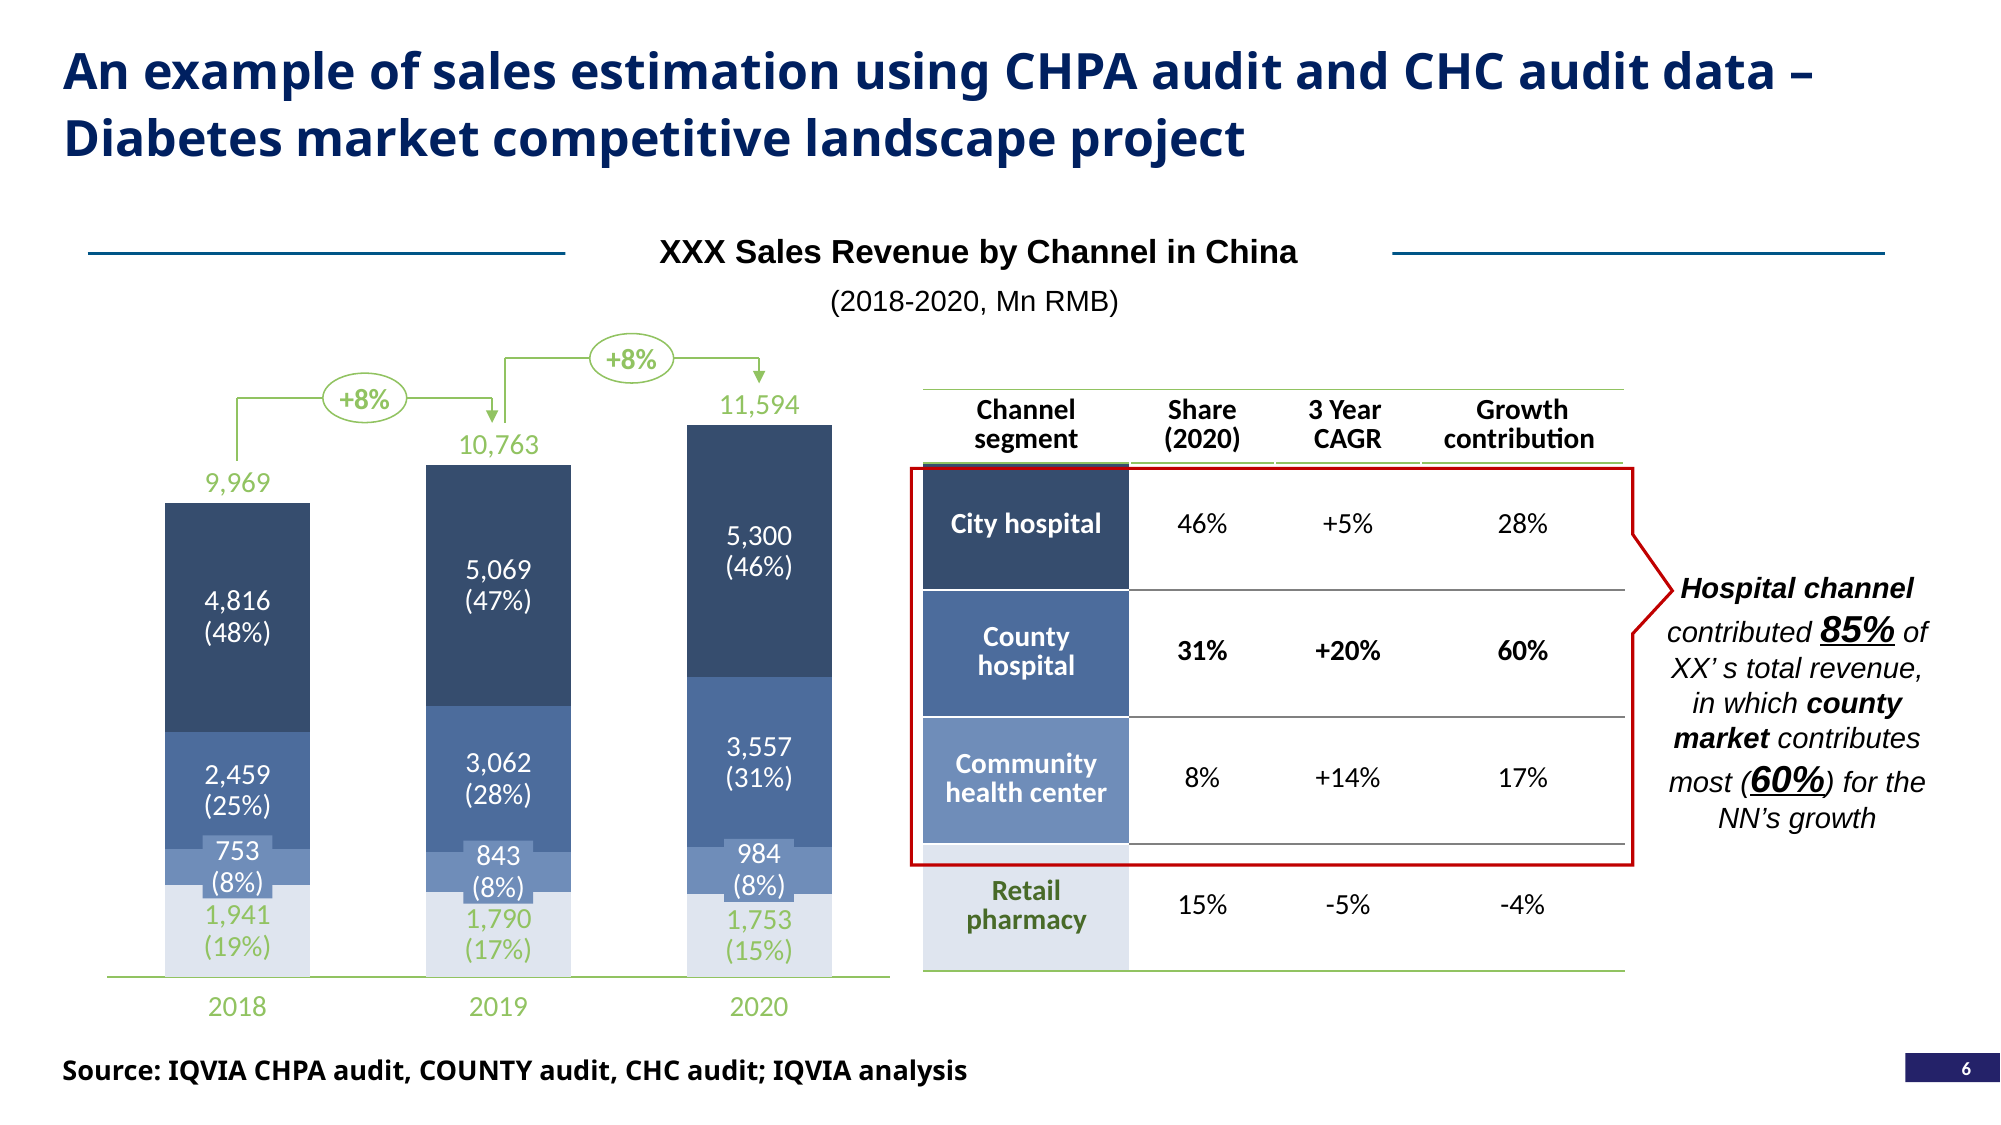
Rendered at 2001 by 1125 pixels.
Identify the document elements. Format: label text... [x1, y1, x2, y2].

table_cell -5% [1276, 867, 1420, 970]
table_cell -4% [1422, 867, 1623, 970]
text_box 2020 [725, 991, 793, 1023]
list Source: IQVIA CHPA audit, COUNTY audit, CHC audit; IQVIA analysis [62, 1046, 1627, 1087]
text_box XXX Sales Revenue by Channel in China (2018-2020, Mn RMB) [564, 254, 1393, 321]
table_header 3 Year CAGR [1275, 390, 1421, 462]
title An example of sales estimation using CHPA audit and CHC audit data – Diabetes market competitive landscape project [63, 36, 1924, 163]
table_header Growth contribution [1421, 390, 1624, 462]
text_box 2018 [203, 991, 272, 1023]
table_header Channel segment [923, 390, 1130, 462]
table_cell Retail pharmacy [923, 867, 1129, 970]
text_box +8% [321, 398, 408, 411]
table_header Share (2020) [1130, 390, 1275, 462]
text_box [910, 467, 1655, 867]
text_box XXX Sales Revenue by Channel in China (2018-2020, Mn RMB) [564, 227, 1393, 253]
text_box Hospital channel contributed 85% of XX’ s total revenue, in which county market contributes most (60%) for the NN’s growth [1649, 564, 1946, 840]
text_box +8% [321, 372, 408, 397]
text_box +8% [588, 359, 675, 385]
chart [93, 411, 904, 991]
text_box +8% [588, 332, 675, 358]
text_box 2019 [464, 991, 533, 1023]
table_cell 15% [1131, 867, 1274, 970]
text_box 11,594 [711, 388, 808, 411]
